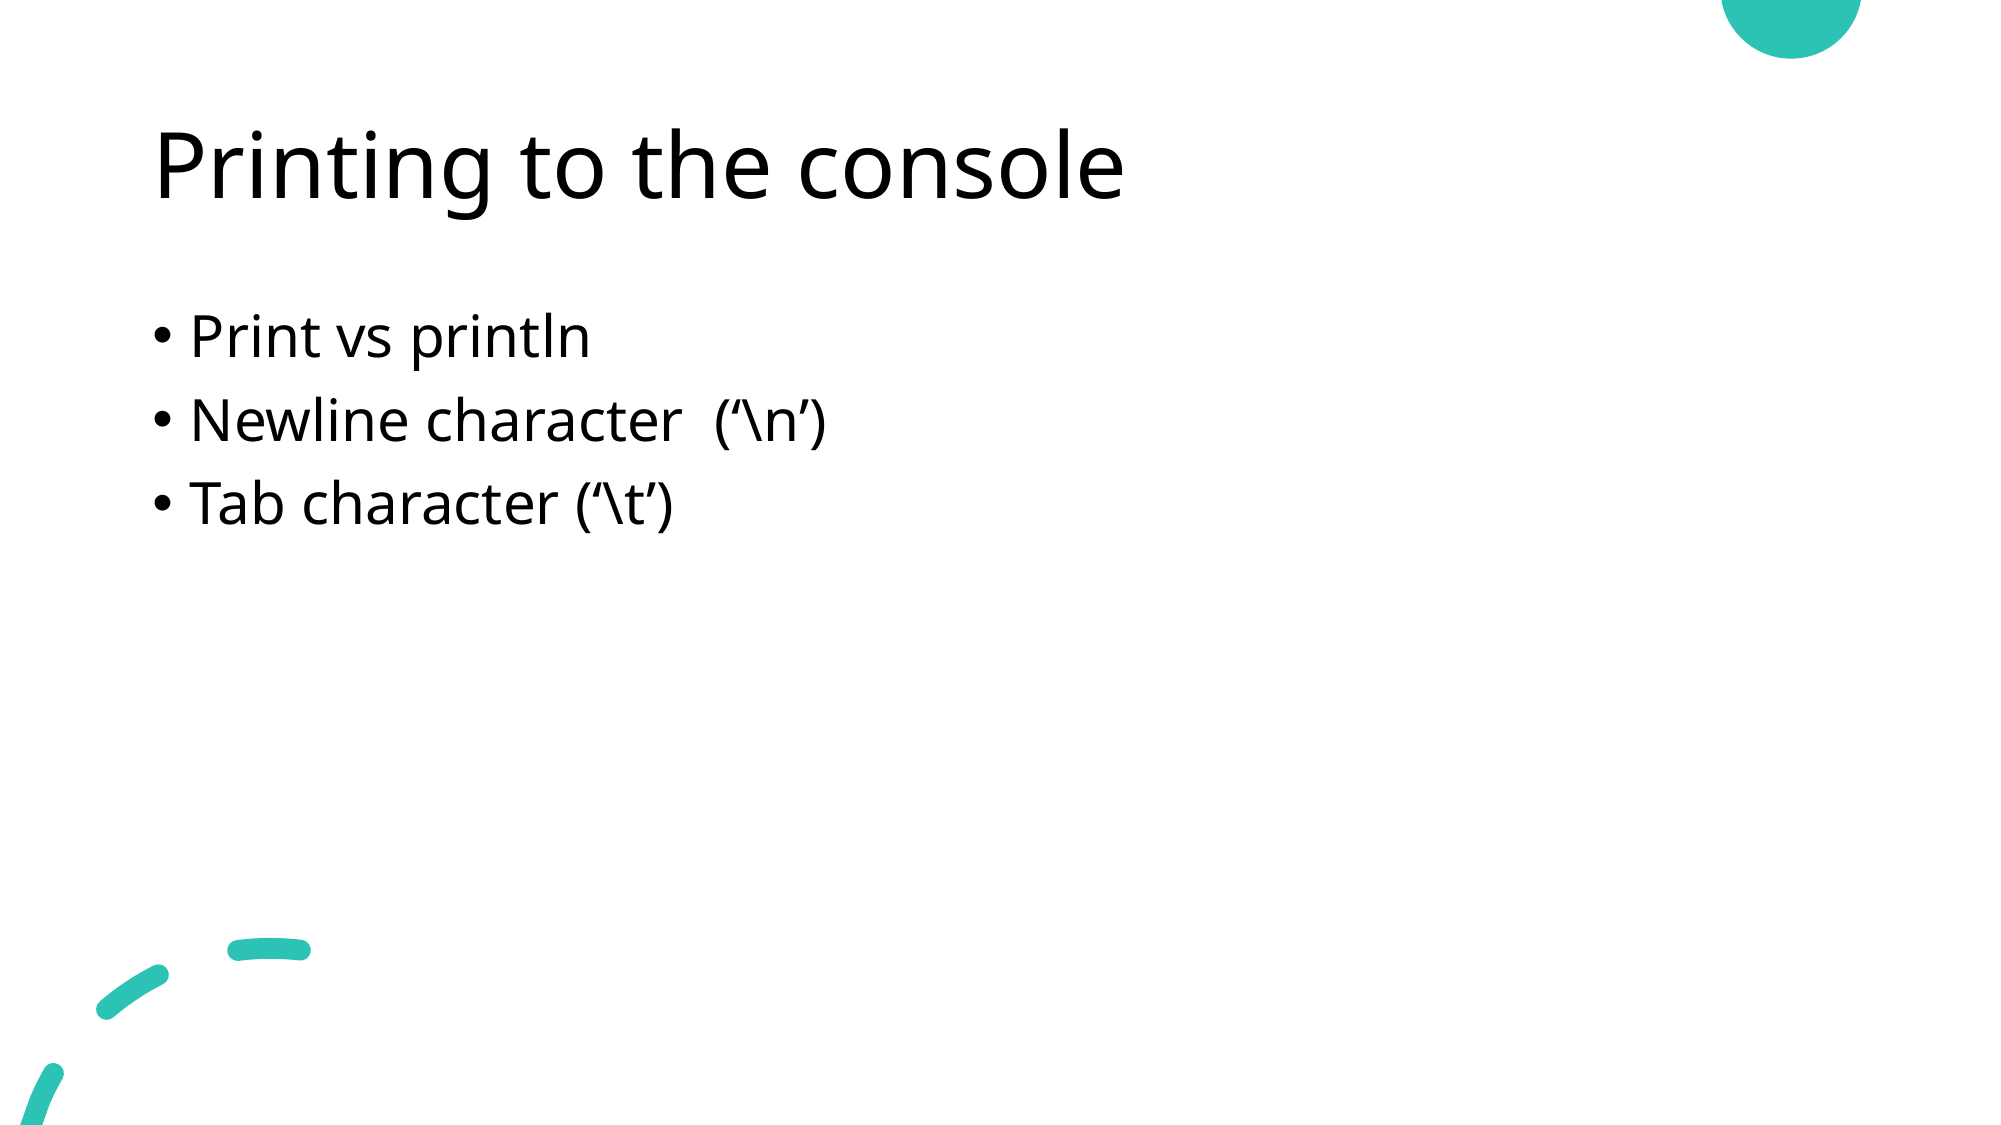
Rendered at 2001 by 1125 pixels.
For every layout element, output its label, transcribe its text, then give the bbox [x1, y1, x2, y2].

title Printing to the console [137, 59, 1863, 278]
list Print vs println Newline character (‘\n’) Tab character (‘\t’) [137, 299, 1863, 933]
